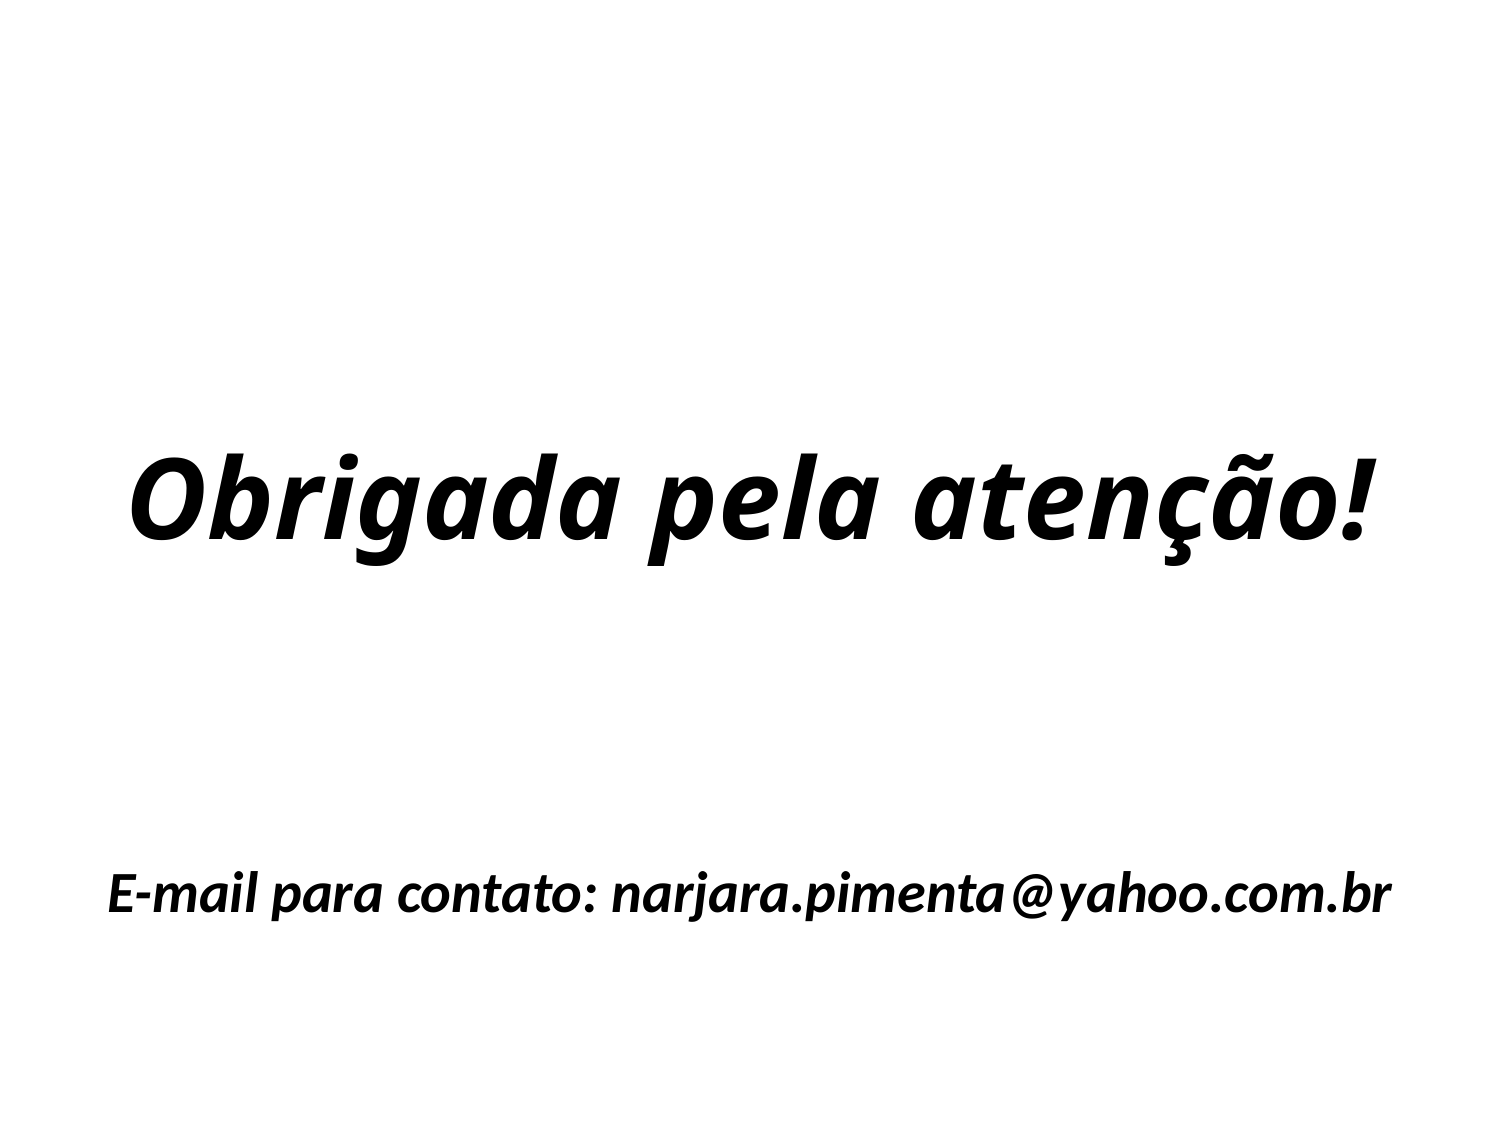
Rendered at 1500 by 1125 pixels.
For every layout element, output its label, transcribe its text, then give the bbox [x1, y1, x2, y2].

list Obrigada pela atenção! E-mail para contato: narjara.pimenta@yahoo.com.br [75, 262, 1425, 1005]
